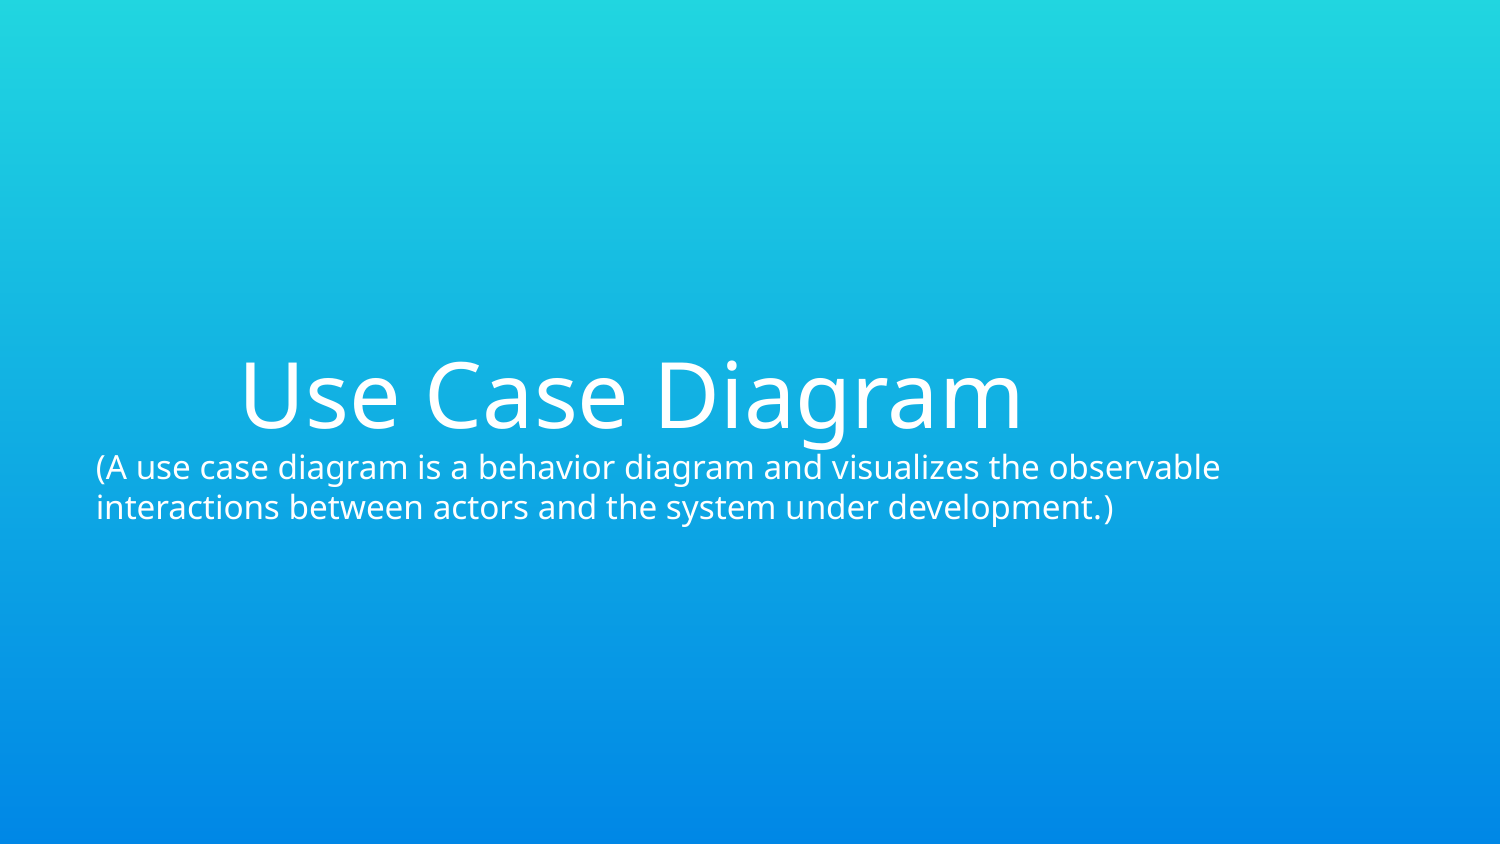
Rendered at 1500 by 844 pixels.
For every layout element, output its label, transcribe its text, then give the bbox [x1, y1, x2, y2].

title Use Case Diagram (A use case diagram is a behavior diagram and visualizes the observable interactions between actors and the system under development.) [80, 116, 1420, 746]
